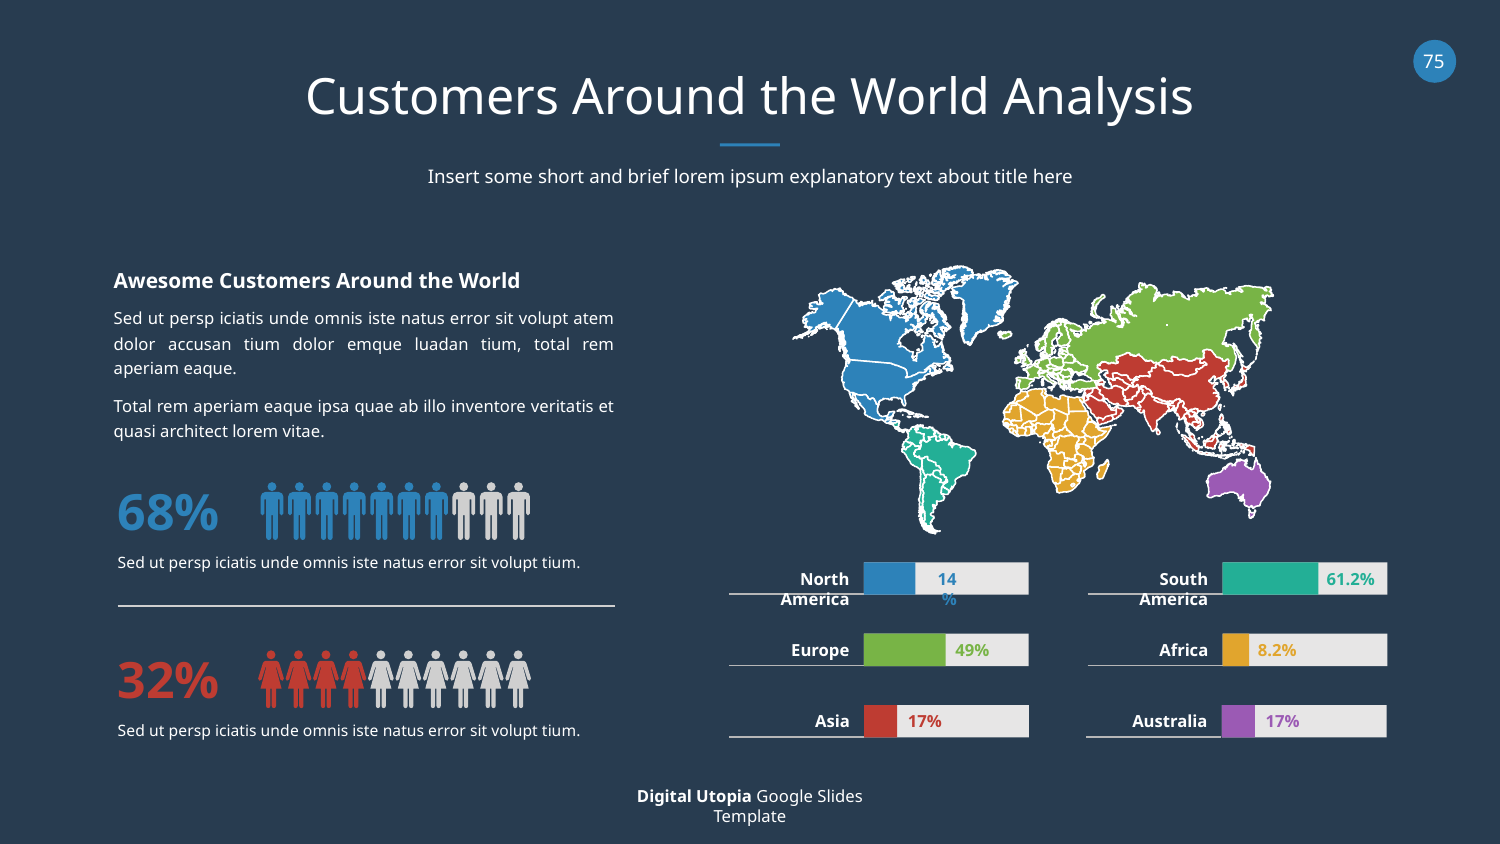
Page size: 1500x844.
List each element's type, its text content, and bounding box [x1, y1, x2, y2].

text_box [260, 481, 531, 541]
text_box 32% [117, 648, 240, 710]
list Insert some short and brief lorem ipsum explanatory text about title here [112, 164, 1388, 190]
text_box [257, 650, 532, 709]
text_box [792, 265, 1274, 535]
text_box Sed ut persp iciatis unde omnis iste natus error sit volupt tium. [117, 716, 615, 738]
text_box 68% [117, 480, 240, 542]
list Customers Around the World Analysis [112, 64, 1388, 131]
text_box Sed ut persp iciatis unde omnis iste natus error sit volupt tium. [117, 548, 615, 570]
text_box Sed ut persp iciatis unde omnis iste natus error sit volupt atem dolor accusan tium dolor emque luadan tium, total rem aperiam eaque. Total rem aperiam eaque ipsa quae ab illo inventore veritatis et quasi architect lorem vitae. [113, 303, 615, 417]
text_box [728, 562, 1390, 738]
text_box Awesome Customers Around the World [113, 267, 615, 294]
